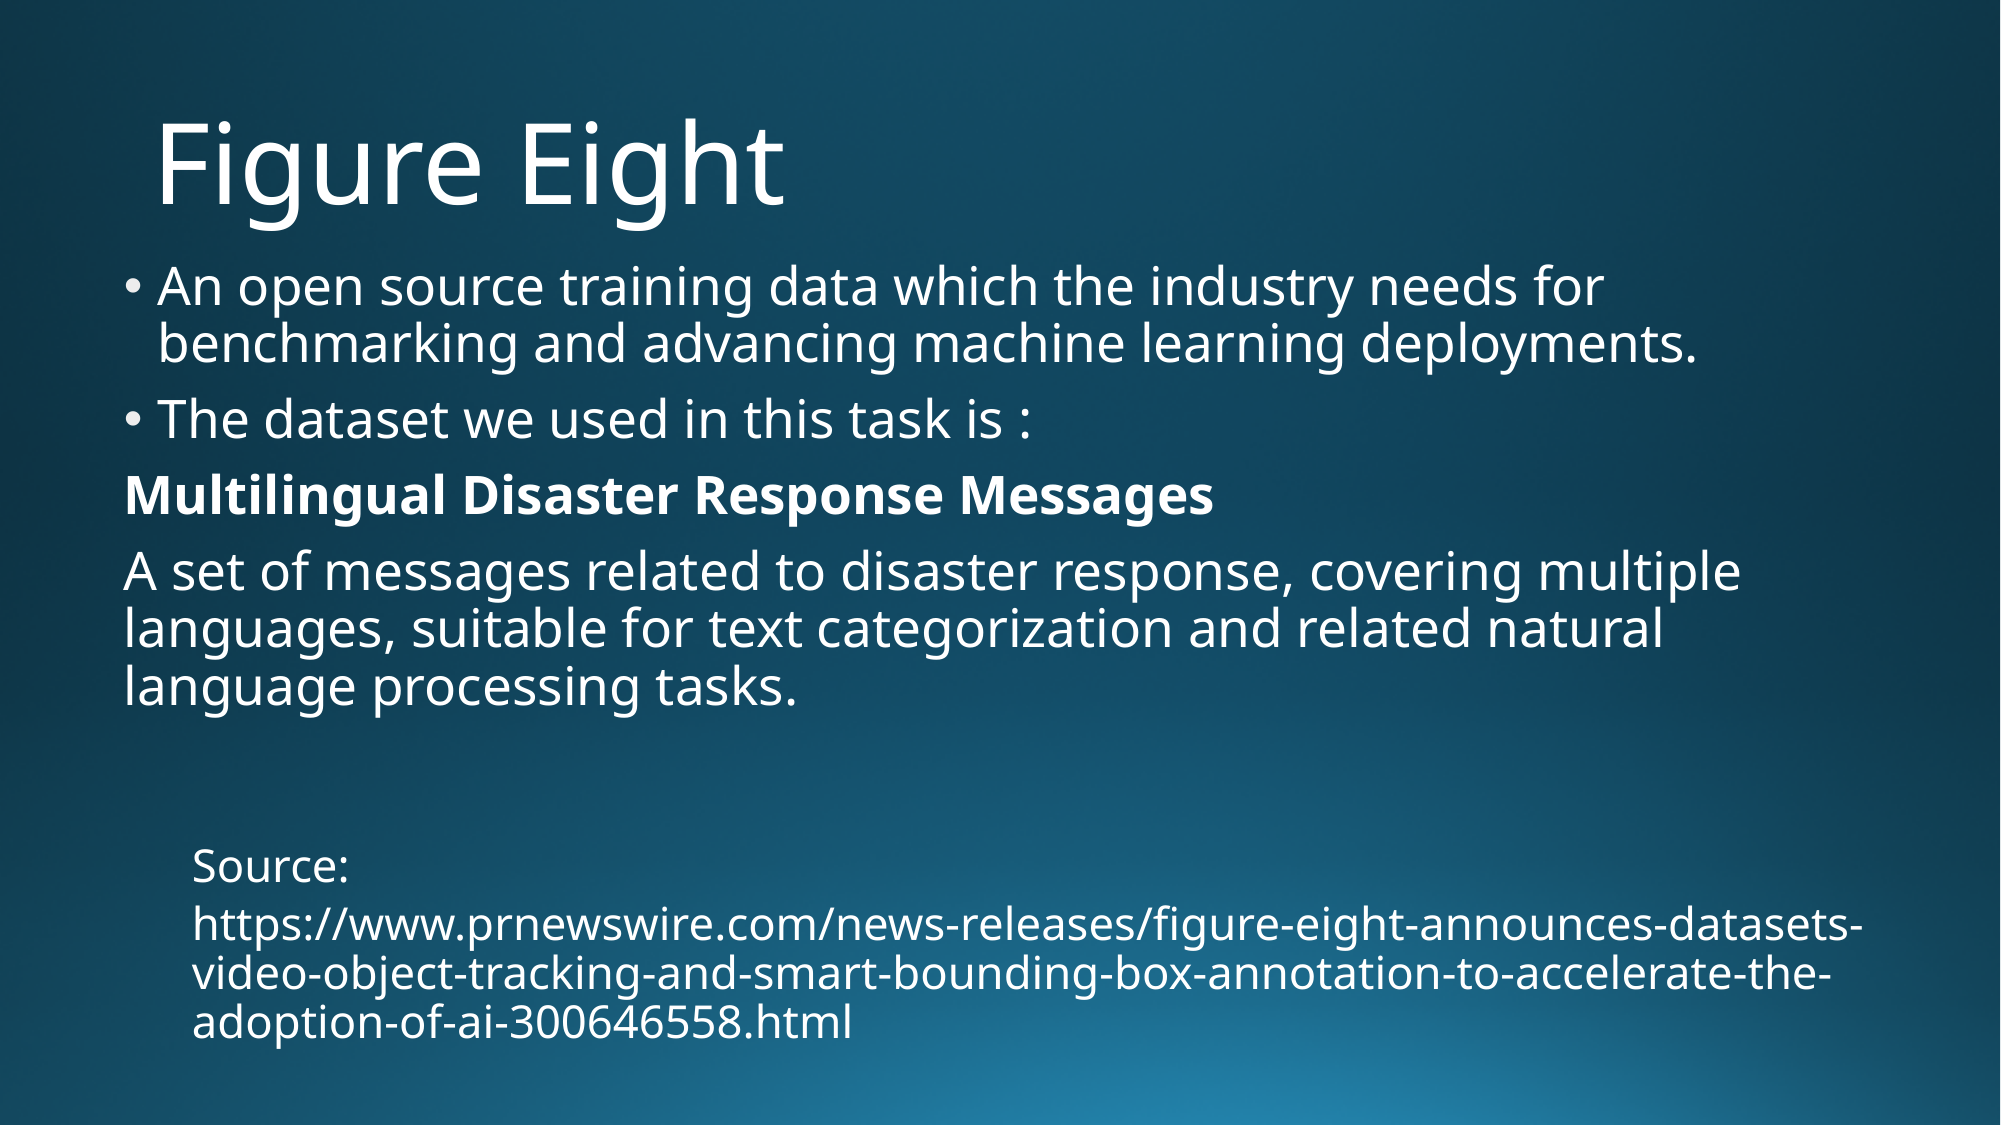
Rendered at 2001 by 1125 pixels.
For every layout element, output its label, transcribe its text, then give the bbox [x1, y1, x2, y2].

list An open source training data which the industry needs for benchmarking and advancing machine learning deployments. The dataset we used in this task is : Multilingual Disaster Response Messages A set of messages related to disaster response, covering multiple languages, suitable for text categorization and related natural language processing tasks. Source: https://www.prnewswire.com/news-releases/figure-eight-announces-datasets-video-object-tracking-and-smart-bounding-box-annotation-to-accelerate-the-adoption-of-ai-300646558.html [108, 251, 1921, 1063]
title Figure Eight [137, 59, 1863, 251]
picture [0, 0, 2001, 1125]
